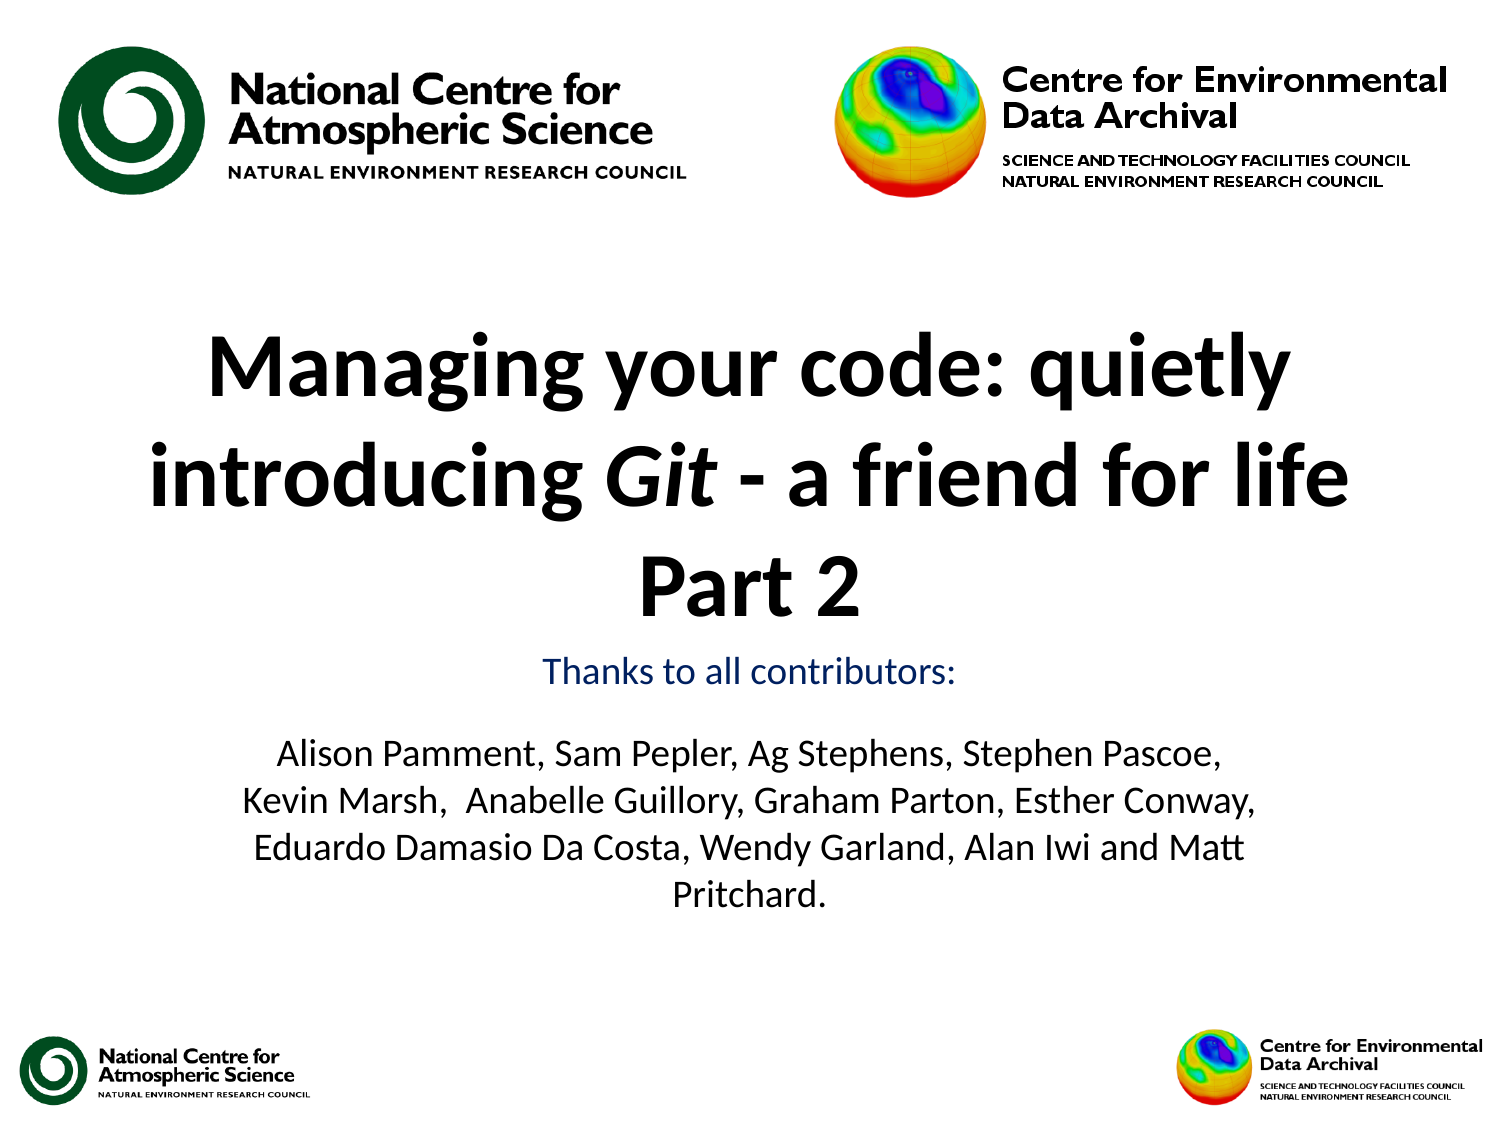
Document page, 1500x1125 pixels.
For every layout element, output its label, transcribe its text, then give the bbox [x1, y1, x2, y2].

title Managing your code: quietly introducing Git - a friend for life Part 2 [112, 349, 1388, 591]
picture [820, 34, 1471, 209]
picture [1169, 1023, 1495, 1110]
picture [17, 1034, 313, 1106]
picture [52, 42, 694, 197]
subtitle Thanks to all contributors: Alison Pamment, Sam Pepler, Ag Stephens, Stephen Pascoe, Kevin Marsh, Anabelle Guillory, Graham Parton, Esther Conway, Eduardo Damasio Da Costa, Wendy Garland, Alan Iwi and Matt Pritchard. [225, 637, 1275, 925]
